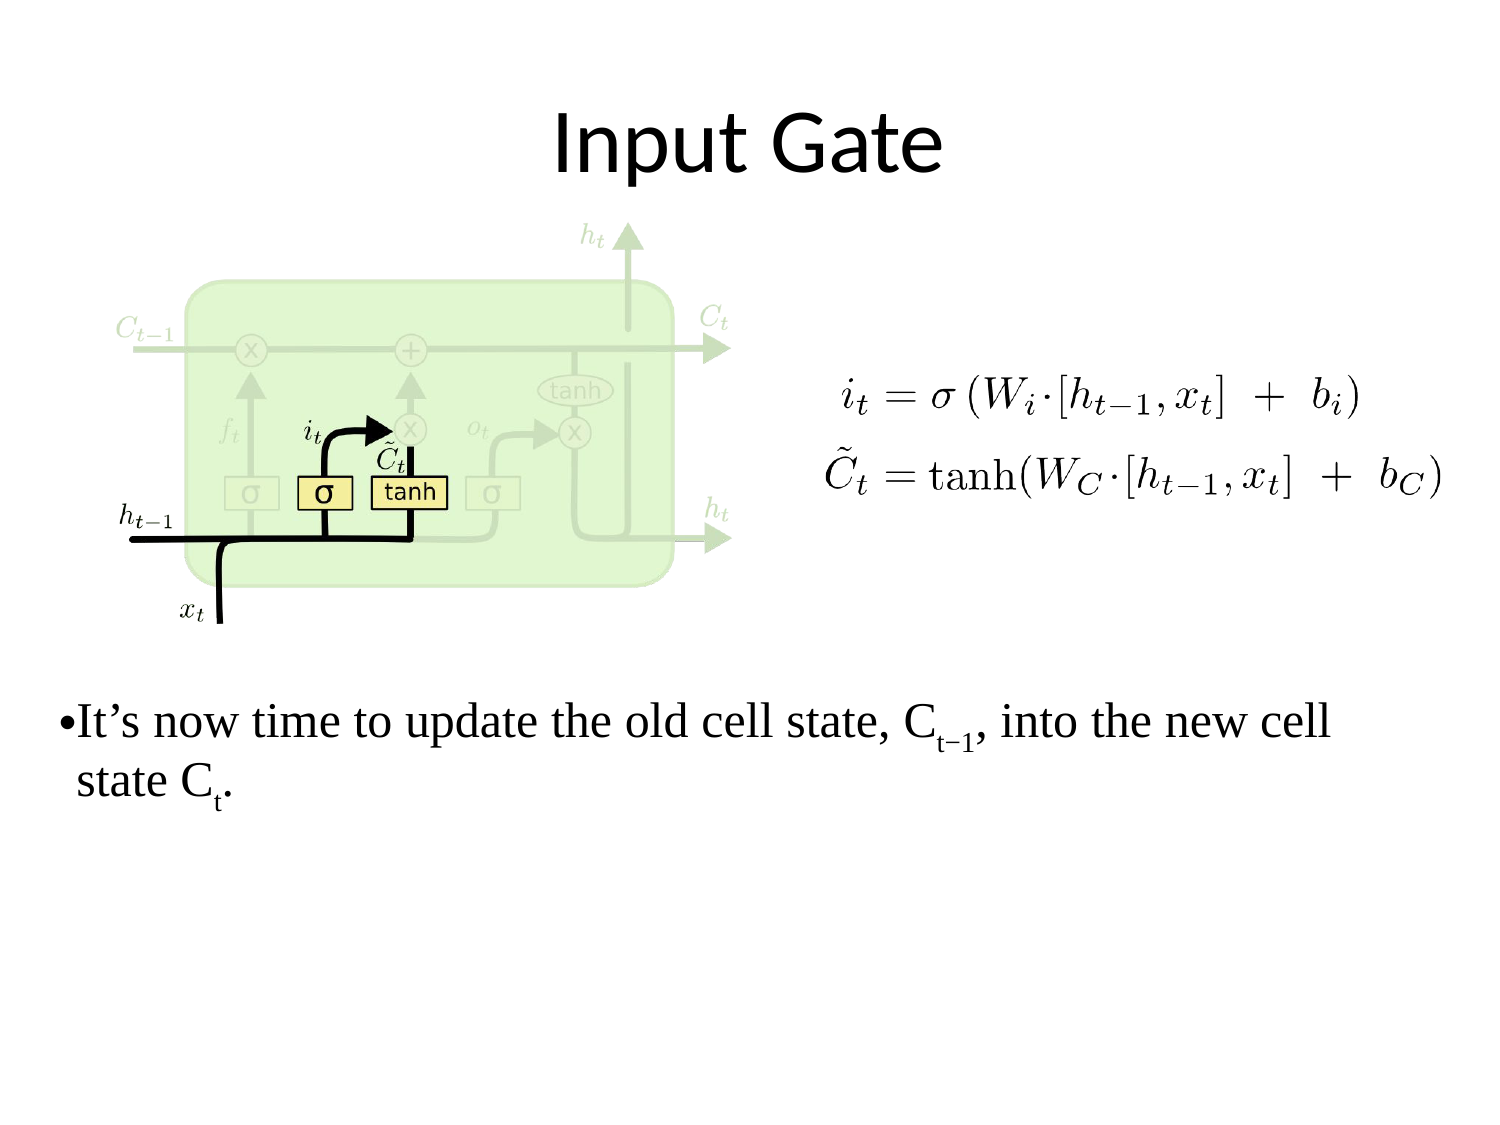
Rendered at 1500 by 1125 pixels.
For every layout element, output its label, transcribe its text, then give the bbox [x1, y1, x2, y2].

title Input Gate [76, 28, 1424, 269]
picture [111, 212, 1443, 627]
text_box It’s now time to update the old cell state, Ct−1, into the new cell state Ct. [52, 694, 1355, 818]
